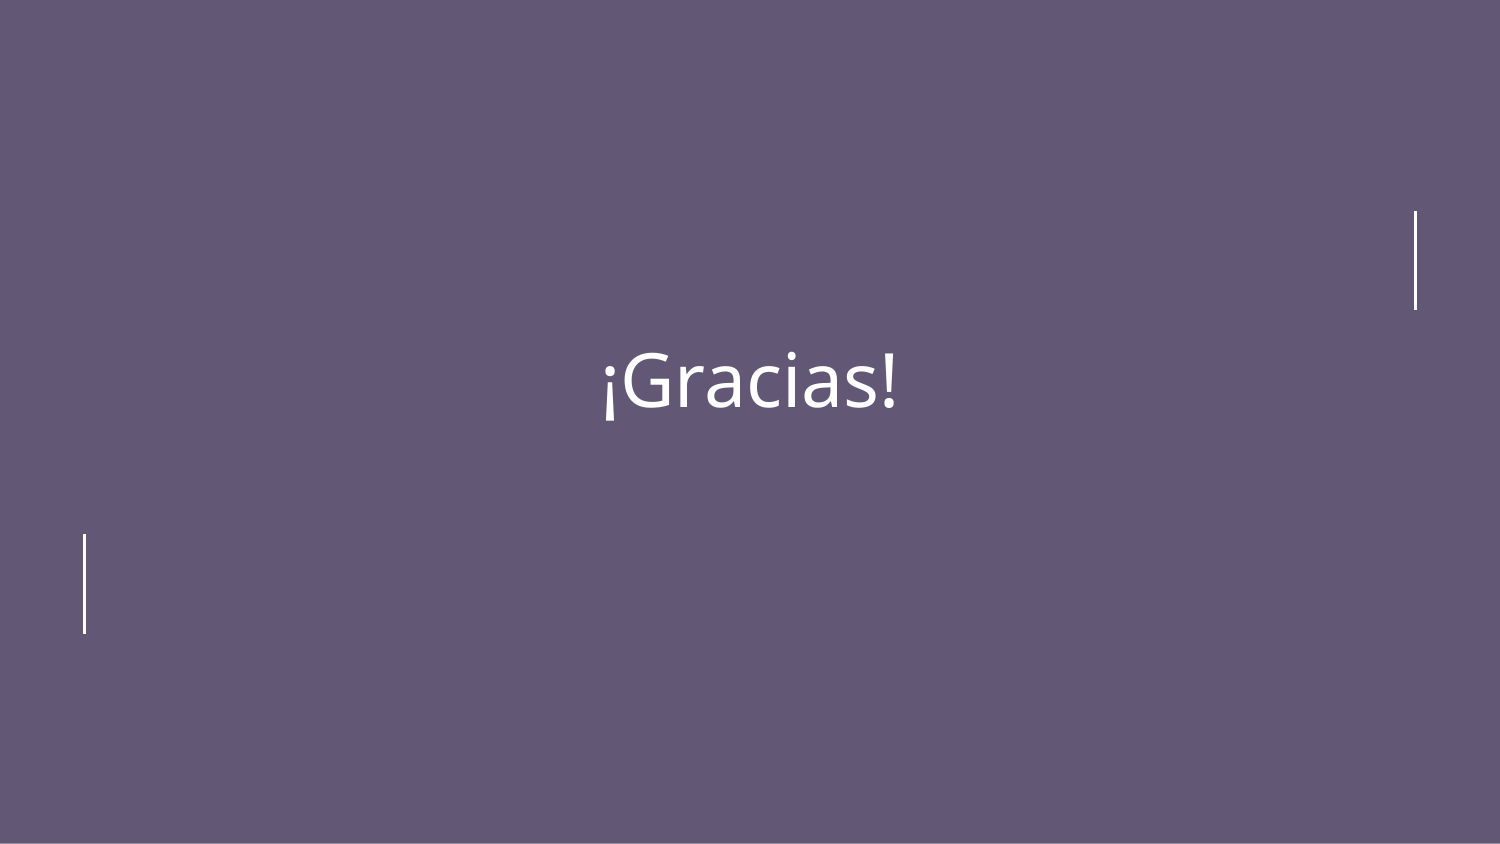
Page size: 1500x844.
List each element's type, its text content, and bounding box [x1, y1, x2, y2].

text_box [0, 0, 1500, 844]
text_box ¡Gracias! [304, 325, 1195, 430]
